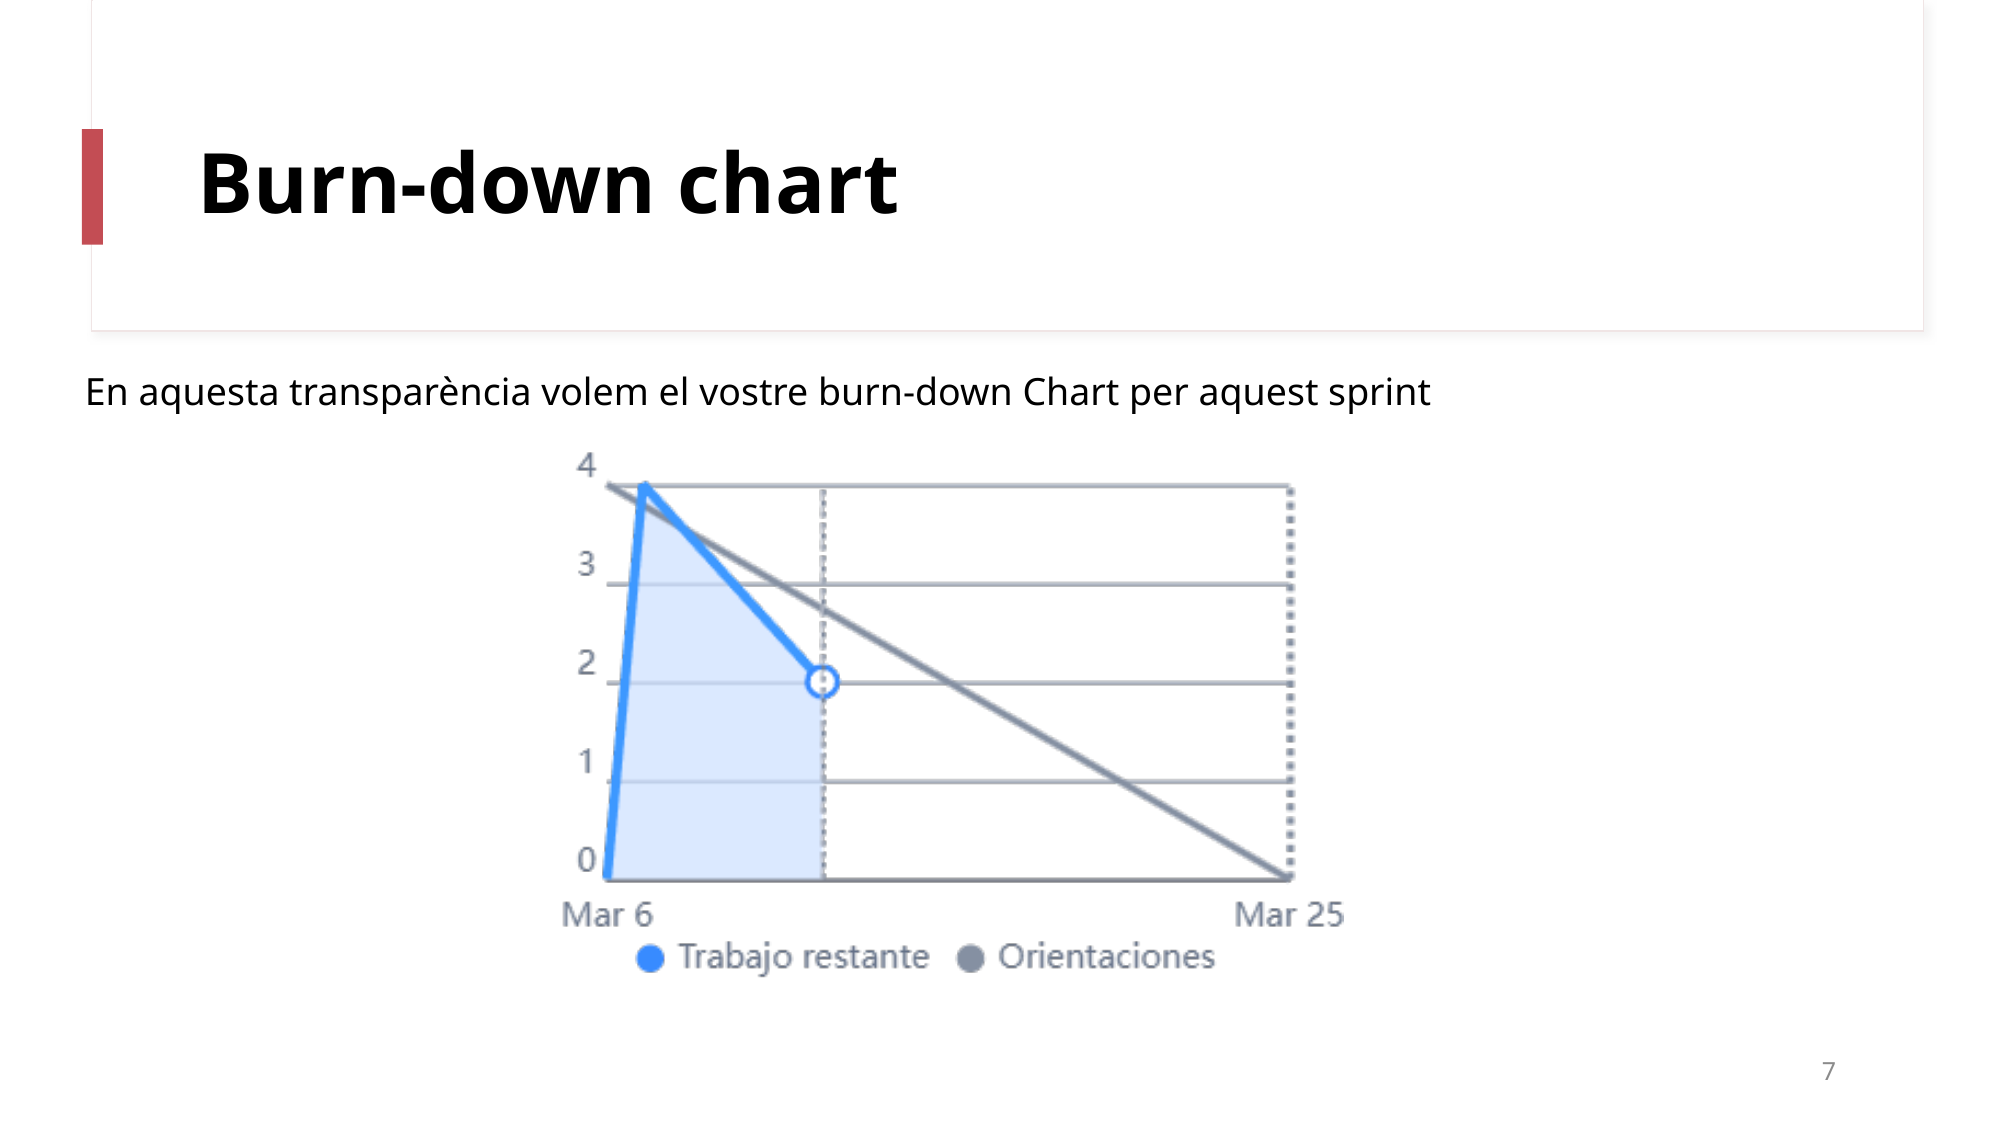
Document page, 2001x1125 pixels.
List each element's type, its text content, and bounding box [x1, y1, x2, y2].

picture [508, 359, 1344, 1043]
text_box En aquesta transparència volem el vostre burn-down Chart per aquest sprint [70, 360, 508, 421]
text_box En aquesta transparència volem el vostre burn-down Chart per aquest sprint [1344, 360, 1919, 421]
slide_number 7 [1401, 1042, 1851, 1103]
title Burn-down chart [183, 90, 1851, 284]
